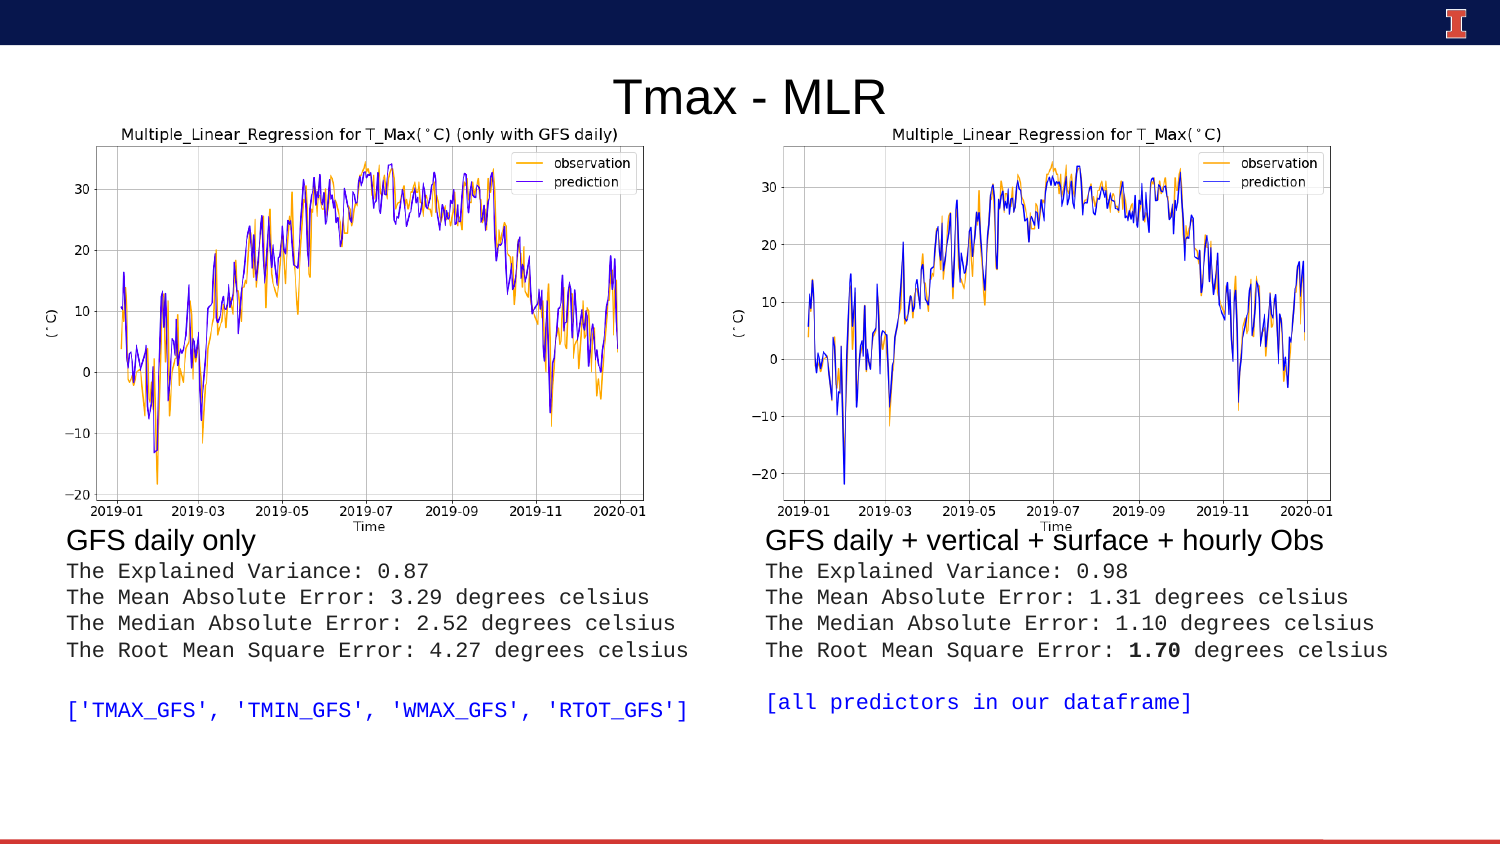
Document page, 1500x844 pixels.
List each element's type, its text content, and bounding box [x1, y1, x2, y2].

picture [39, 120, 653, 540]
picture [1446, 9, 1471, 46]
title Tmax - MLR [51, 48, 1449, 142]
list GFS daily + vertical + surface + hourly Obs The Explained Variance: 0.98 The Mean Absolute Error: 1.31 degrees celsius The Median Absolute Error: 1.10 degrees celsius The Root Mean Square Error: 1.70 degrees celsius [all predictors in our dataframe] [750, 514, 1463, 608]
list GFS daily only The Explained Variance: 0.87 The Mean Absolute Error: 3.29 degrees celsius The Median Absolute Error: 2.52 degrees celsius The Root Mean Square Error: 4.27 degrees celsius ['TMAX_GFS', 'TMIN_GFS', 'WMAX_GFS', 'RTOT_GFS'] [51, 514, 750, 596]
picture [726, 120, 1340, 540]
